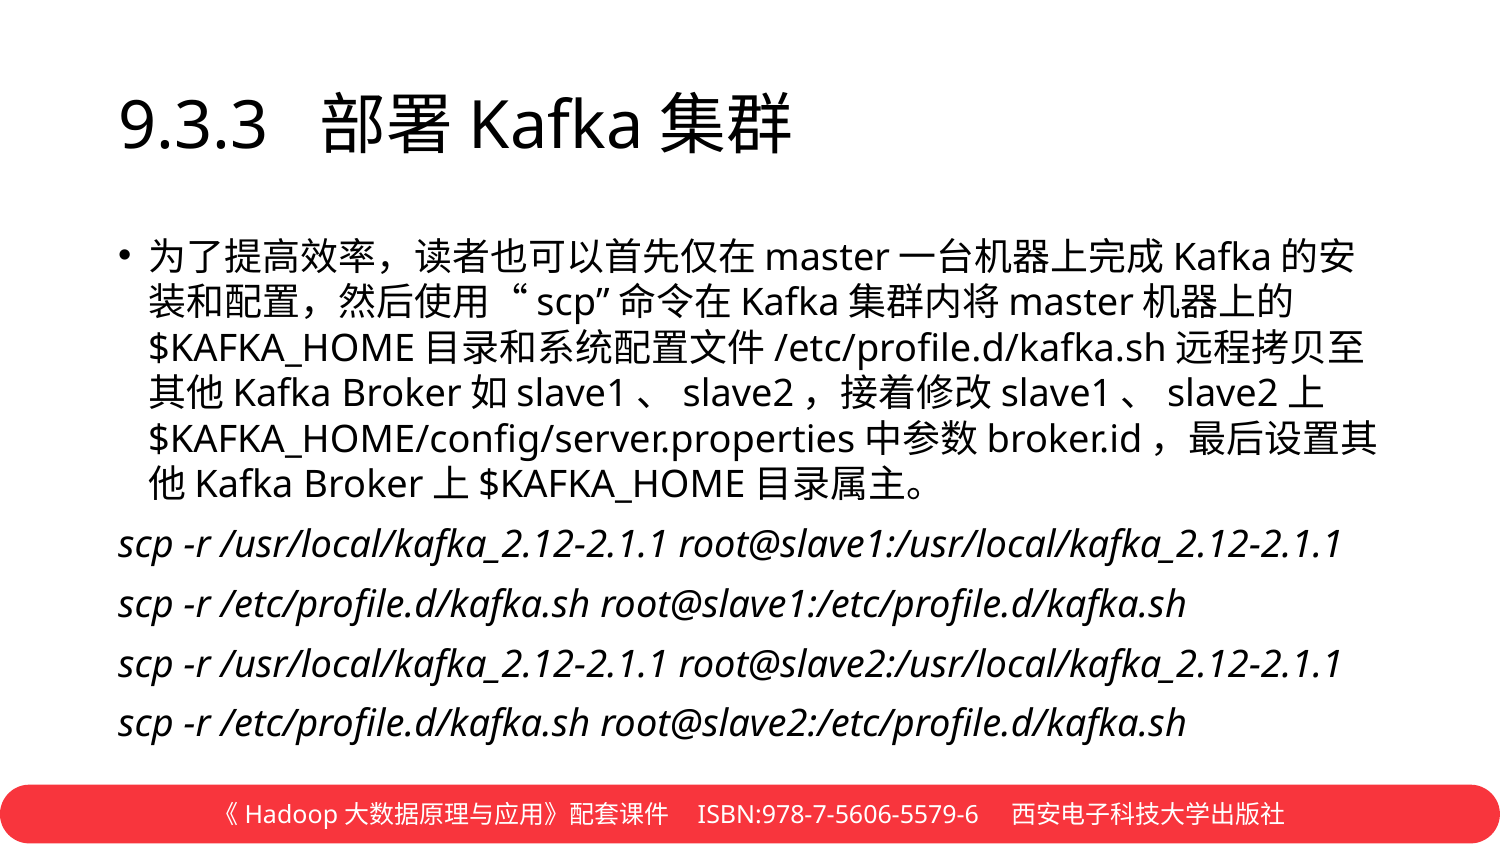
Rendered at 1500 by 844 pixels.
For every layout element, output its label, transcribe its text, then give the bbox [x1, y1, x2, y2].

list 为了提高效率，读者也可以首先仅在master一台机器上完成Kafka的安装和配置，然后使用“scp”命令在Kafka集群内将master机器上的$KAFKA_HOME目录和系统配置文件/etc/profile.d/kafka.sh远程拷贝至其他Kafka Broker如slave1、slave2，接着修改slave1、slave2上$KAFKA_HOME/config/server.properties中参数broker.id，最后设置其他Kafka Broker上$KAFKA_HOME目录属主。 scp -r /usr/local/kafka_2.12-2.1.1 root@slave1:/usr/local/kafka_2.12-2.1.1 scp -r /etc/profile.d/kafka.sh root@slave1:/etc/profile.d/kafka.sh scp -r /usr/local/kafka_2.12-2.1.1 root@slave2:/usr/local/kafka_2.12-2.1.1 scp -r /etc/profile.d/kafka.sh root@slave2:/etc/profile.d/kafka.sh [103, 224, 1397, 760]
title 9.3.3 部署Kafka集群 [103, 44, 1397, 208]
